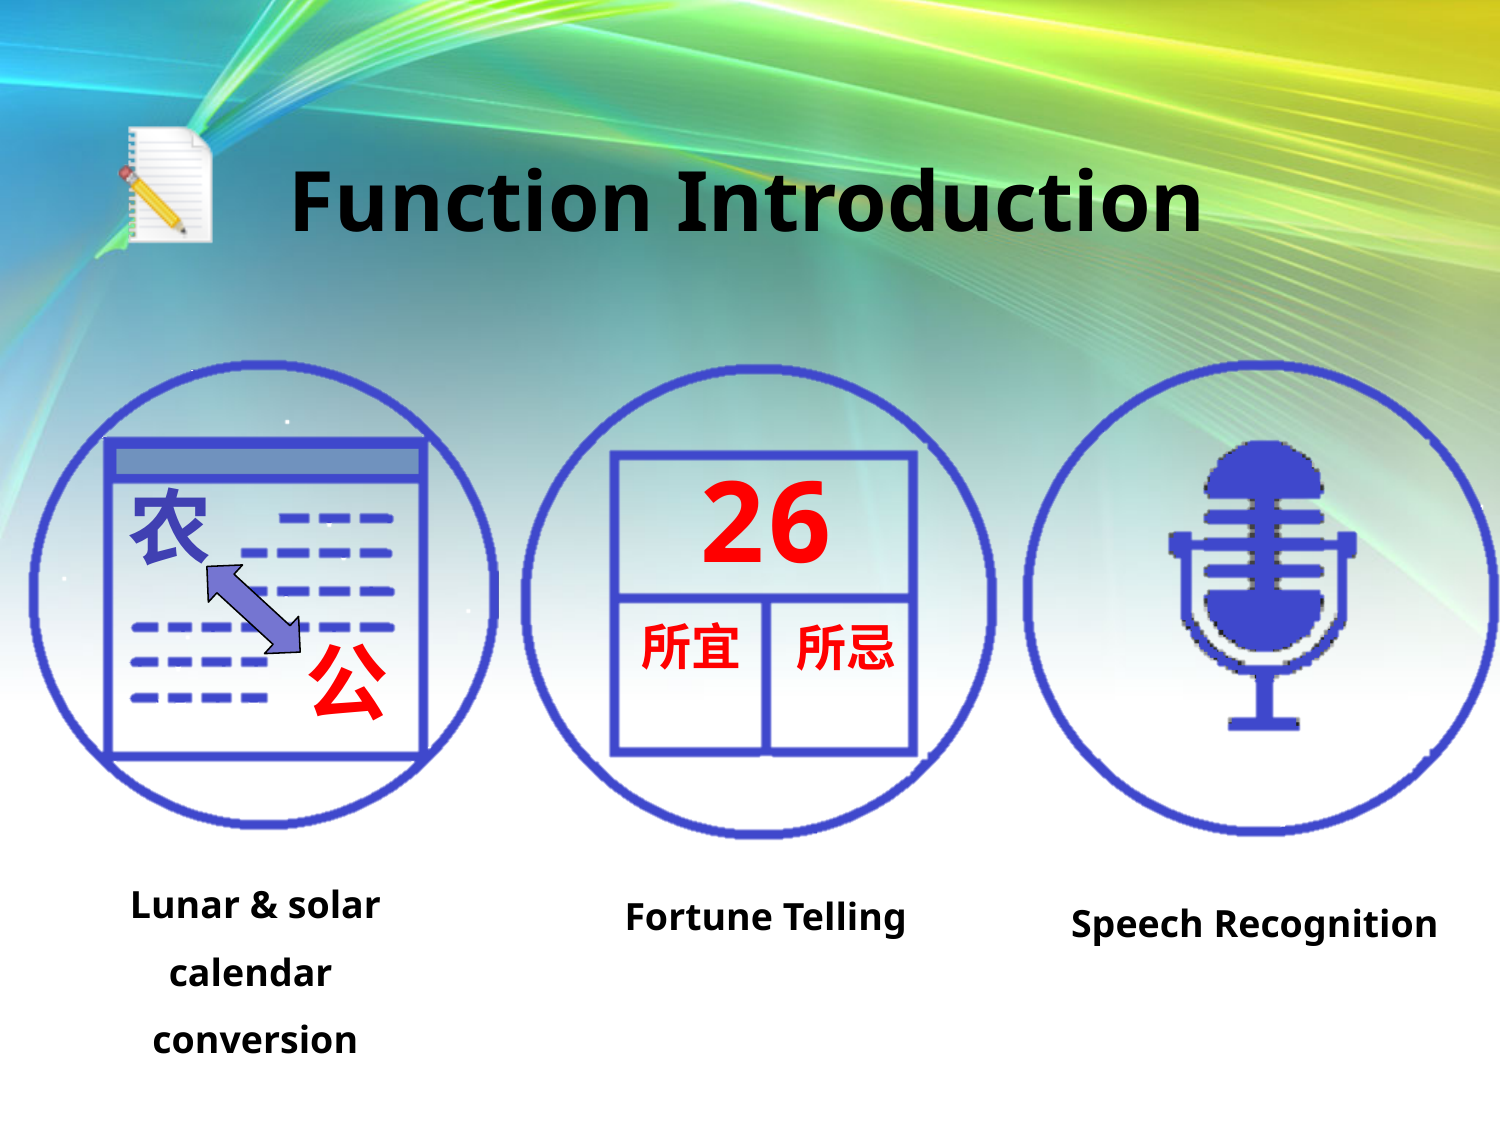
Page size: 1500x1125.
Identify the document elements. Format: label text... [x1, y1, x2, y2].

picture [0, 0, 1500, 1125]
text_box Lunar & solar calendar conversion [31, 851, 480, 1069]
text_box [515, 355, 1003, 849]
text_box Speech Recognition [1031, 870, 1479, 953]
text_box Fortune Telling [542, 862, 990, 946]
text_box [23, 351, 505, 838]
text_box Function Introduction [274, 141, 1289, 256]
